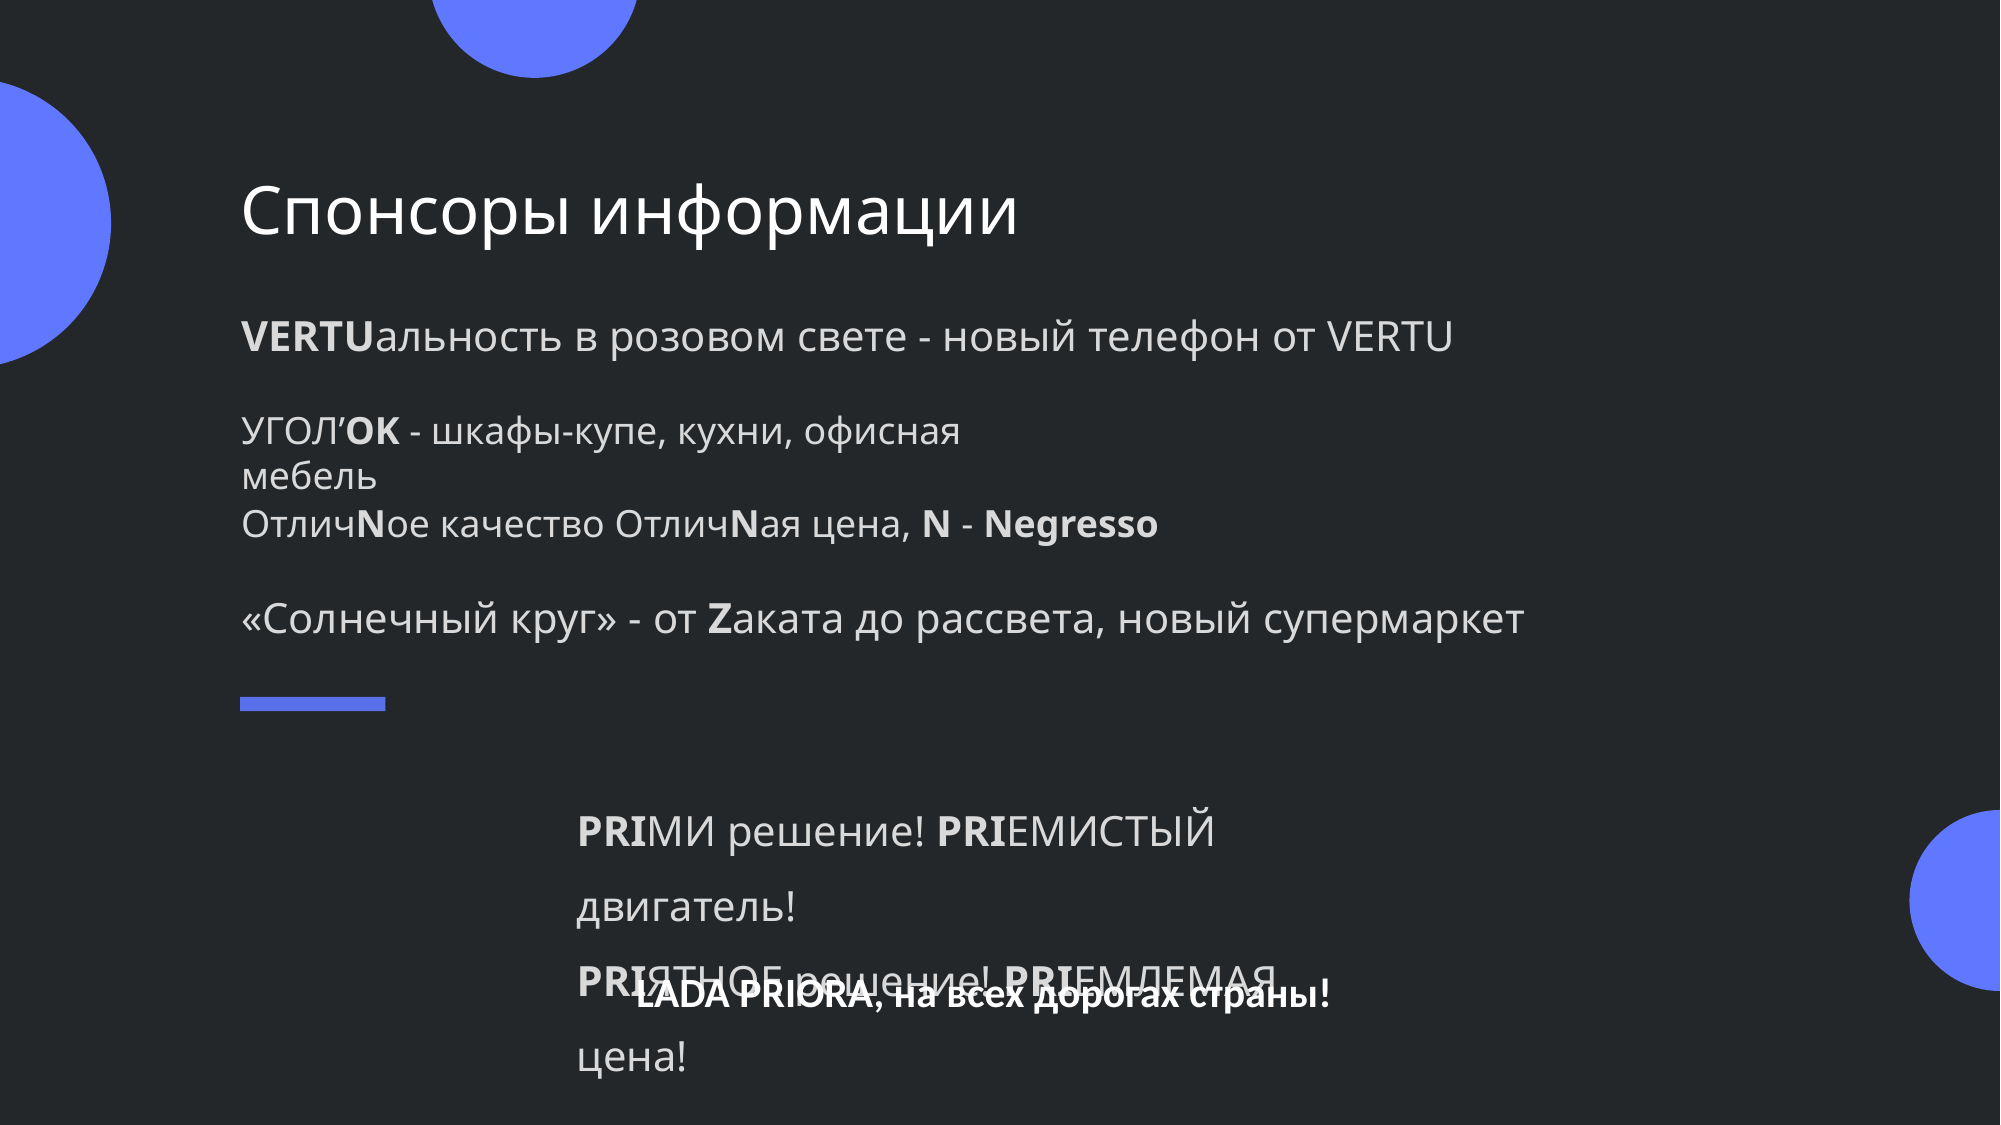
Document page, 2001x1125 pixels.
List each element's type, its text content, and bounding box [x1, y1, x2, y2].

text_box [0, 80, 113, 366]
text_box PRIМИ решение! PRIЕМИСТЫЙ двигатель! PRIЯТНОЕ решение! PRIЕМЛЕМАЯ цена! [561, 772, 1408, 1087]
text_box УГОЛ’OK - шкафы-купе, кухни, офисная мебель [226, 399, 1115, 492]
text_box [239, 696, 386, 712]
text_box VERTUальность в розовом свете - новый телефон от VERTU [226, 302, 1805, 368]
text_box Спонсоры информации [226, 160, 1638, 256]
text_box LADA PRIORA, на всех дорогах страны! [621, 958, 1348, 1023]
text_box [431, 0, 638, 79]
text_box [1908, 808, 2000, 993]
text_box «Солнечный круг» - от Zаката до рассвета, новый супермаркет [226, 584, 1743, 650]
text_box ОтличNое качество ОтличNая цена, N - Negresso [226, 492, 1743, 552]
